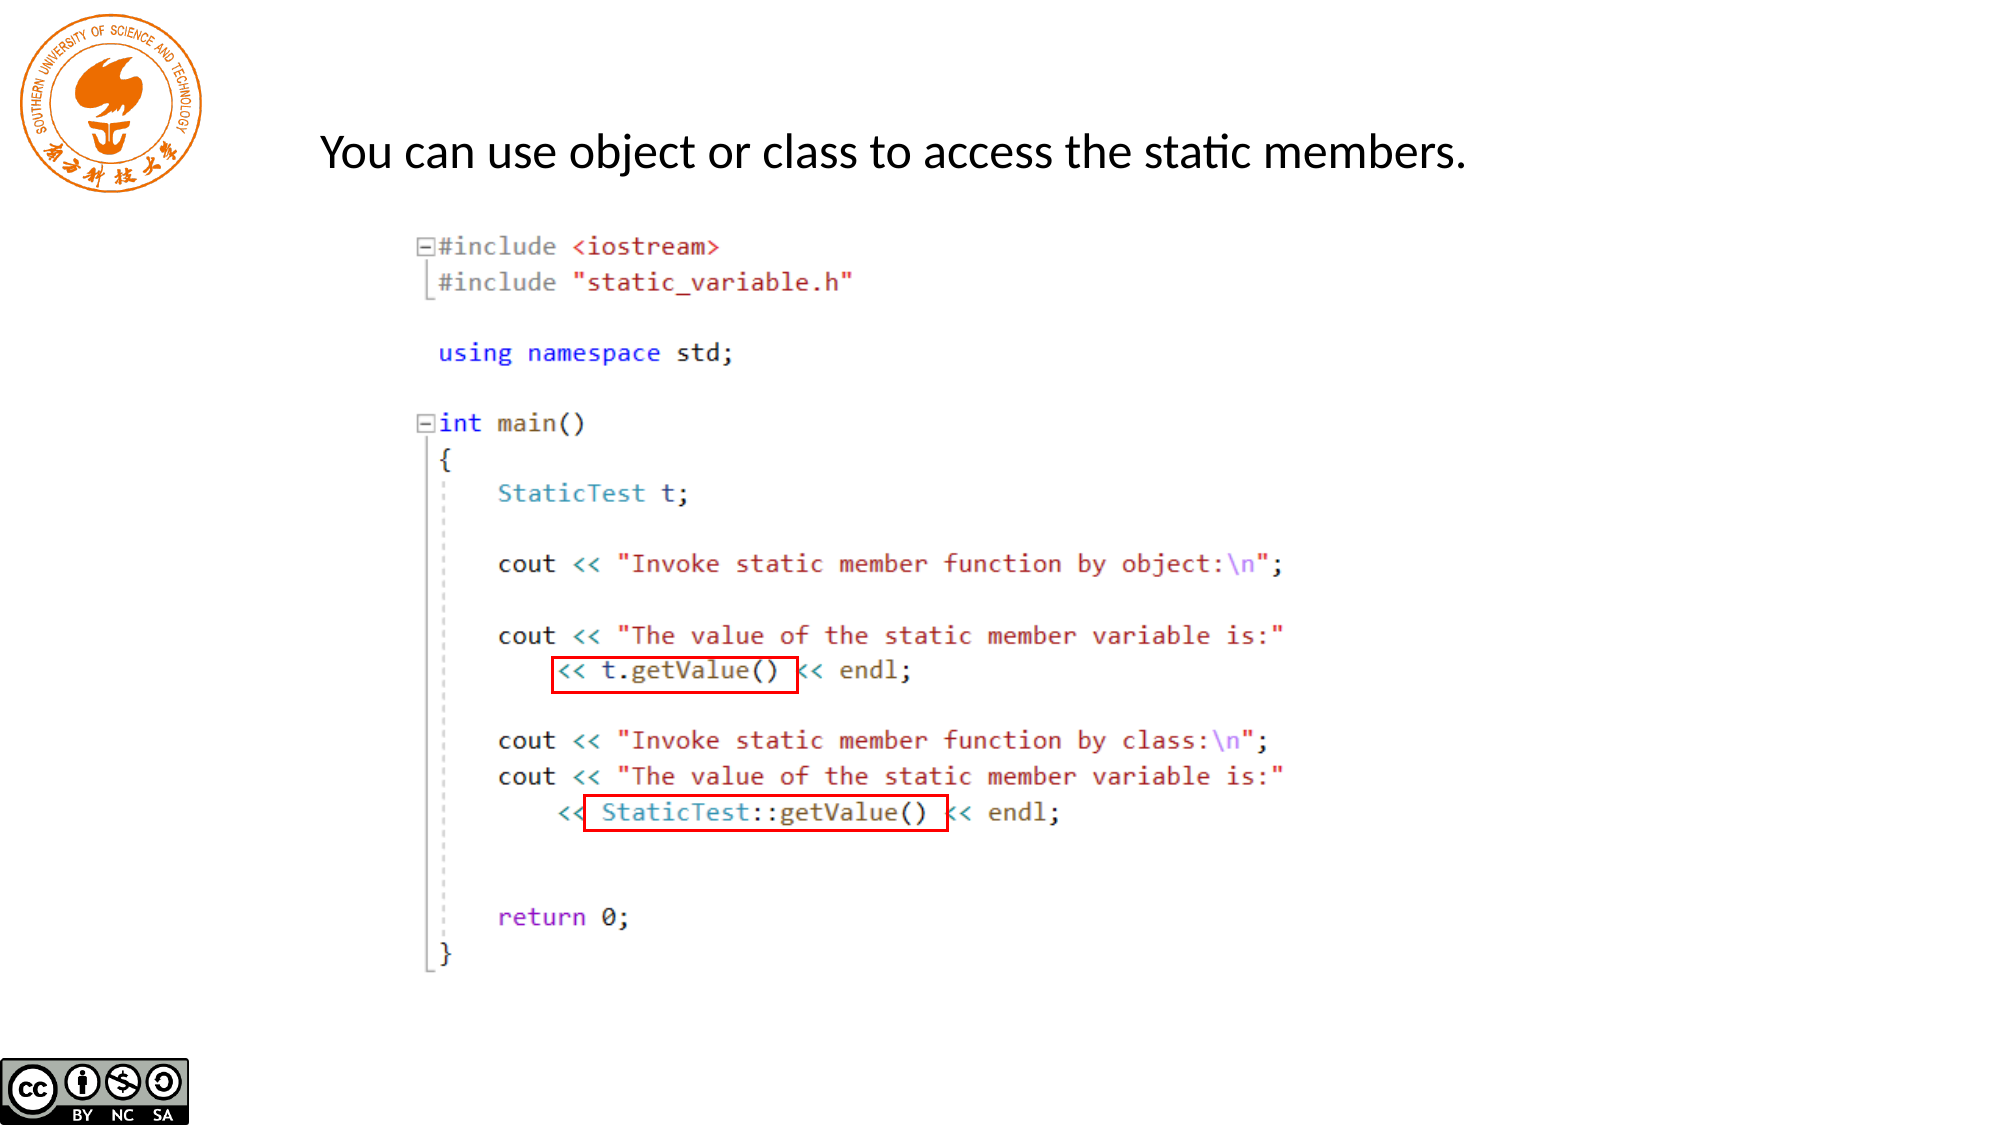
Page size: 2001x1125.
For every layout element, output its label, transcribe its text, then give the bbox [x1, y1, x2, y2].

picture [18, 11, 202, 194]
picture [414, 233, 1330, 974]
picture [0, 1058, 189, 1125]
text_box You can use object or class to access the static members. [305, 110, 1537, 186]
